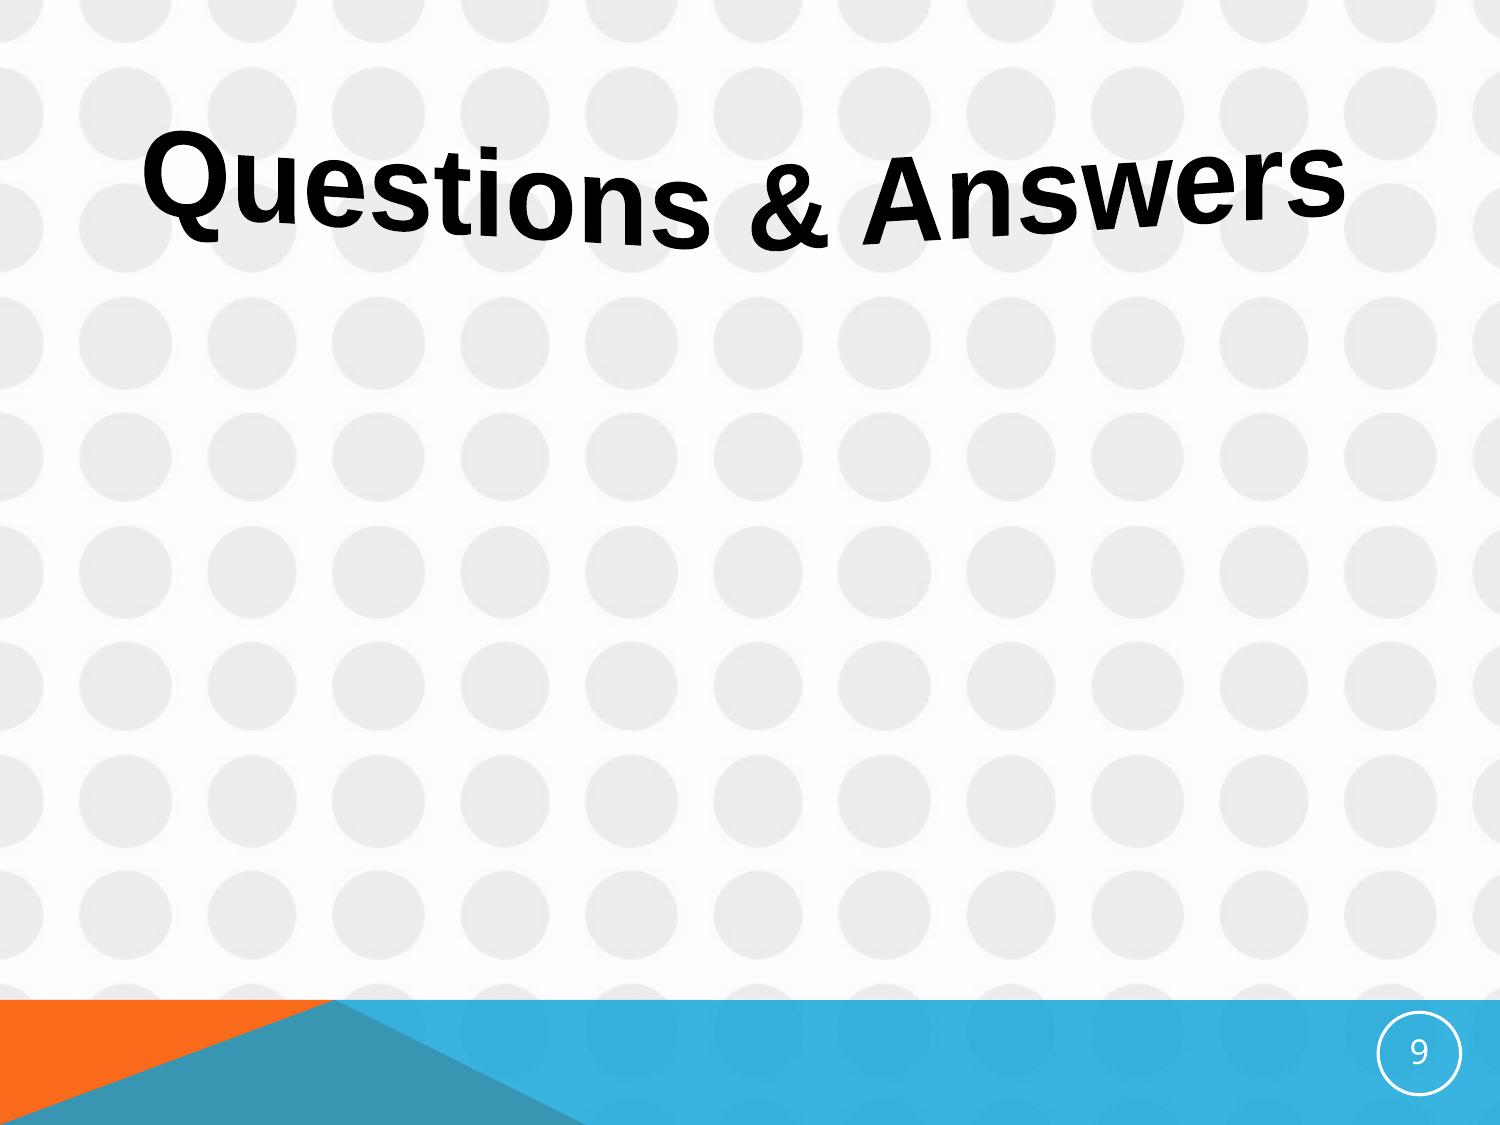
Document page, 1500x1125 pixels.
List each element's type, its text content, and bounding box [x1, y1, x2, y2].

slide_number 9 [1376, 1010, 1463, 1097]
